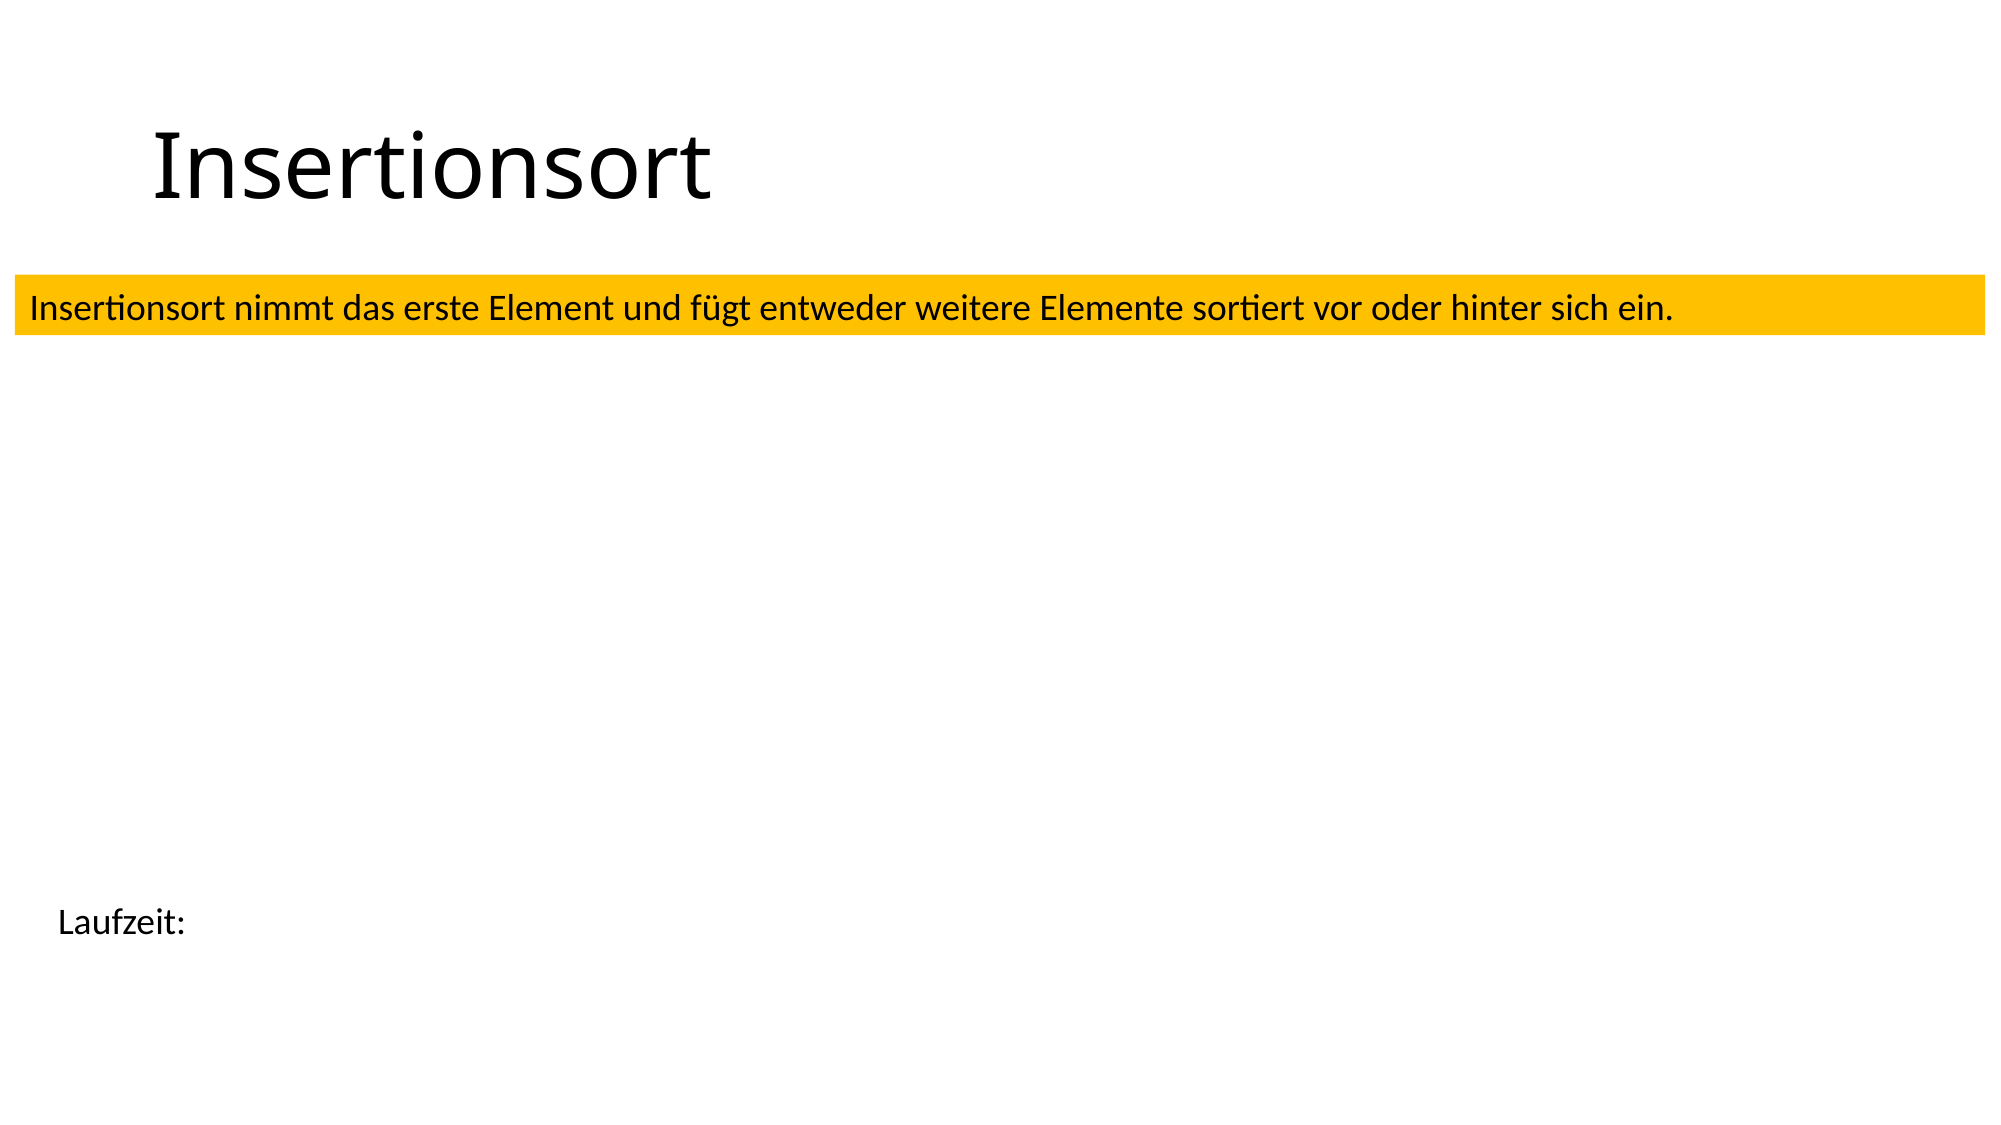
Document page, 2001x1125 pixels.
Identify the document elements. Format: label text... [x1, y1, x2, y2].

title Insertionsort [137, 59, 1863, 274]
text_box Insertionsort nimmt das erste Element und fügt entweder weitere Elemente sortiert vor oder hinter sich ein. [14, 274, 1986, 336]
text_box Laufzeit: [43, 889, 202, 949]
